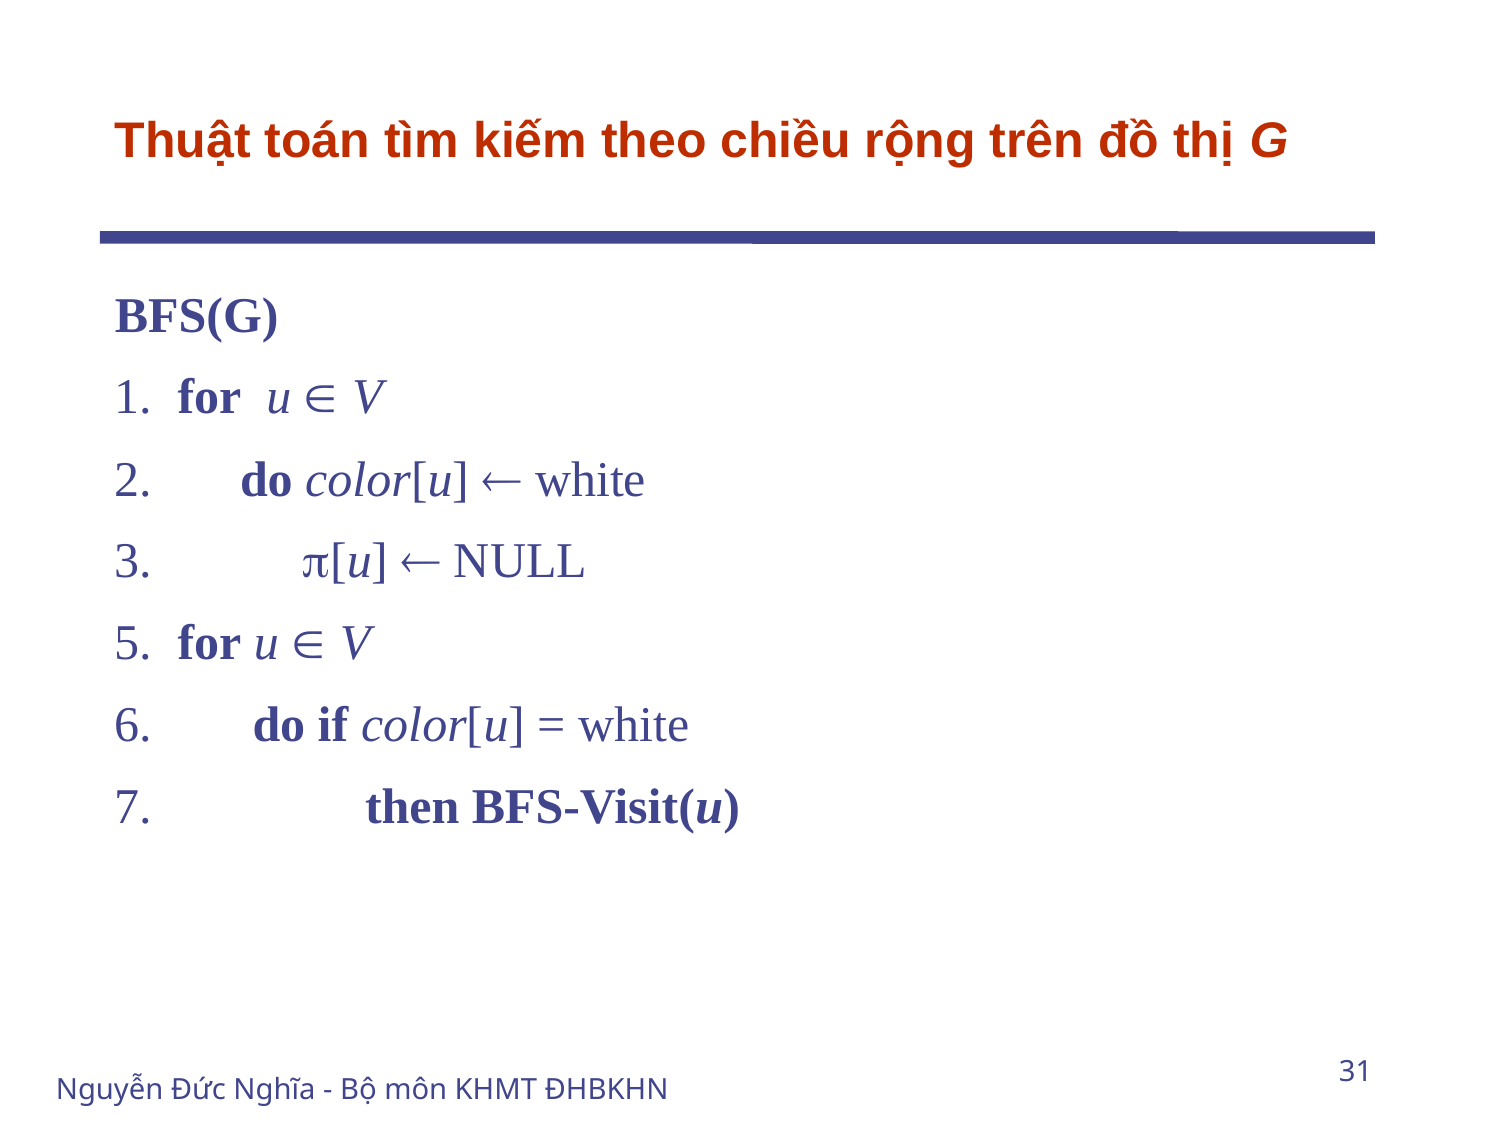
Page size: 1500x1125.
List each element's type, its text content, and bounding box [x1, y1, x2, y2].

slide_number 31 [1074, 1024, 1388, 1101]
list BFS(G) 1. for u  V 2. do color[u]  white 3. [u]  NULL 5. for u  V 6. do if color[u] = white 7. then BFS-Visit(u) [99, 262, 1413, 988]
title Thuật toán tìm kiếm theo chiều rộng trên đồ thị G [99, 49, 1376, 176]
footer Nguyễn Đức Nghĩa - Bộ môn KHMT ĐHBKHN [12, 1037, 713, 1113]
